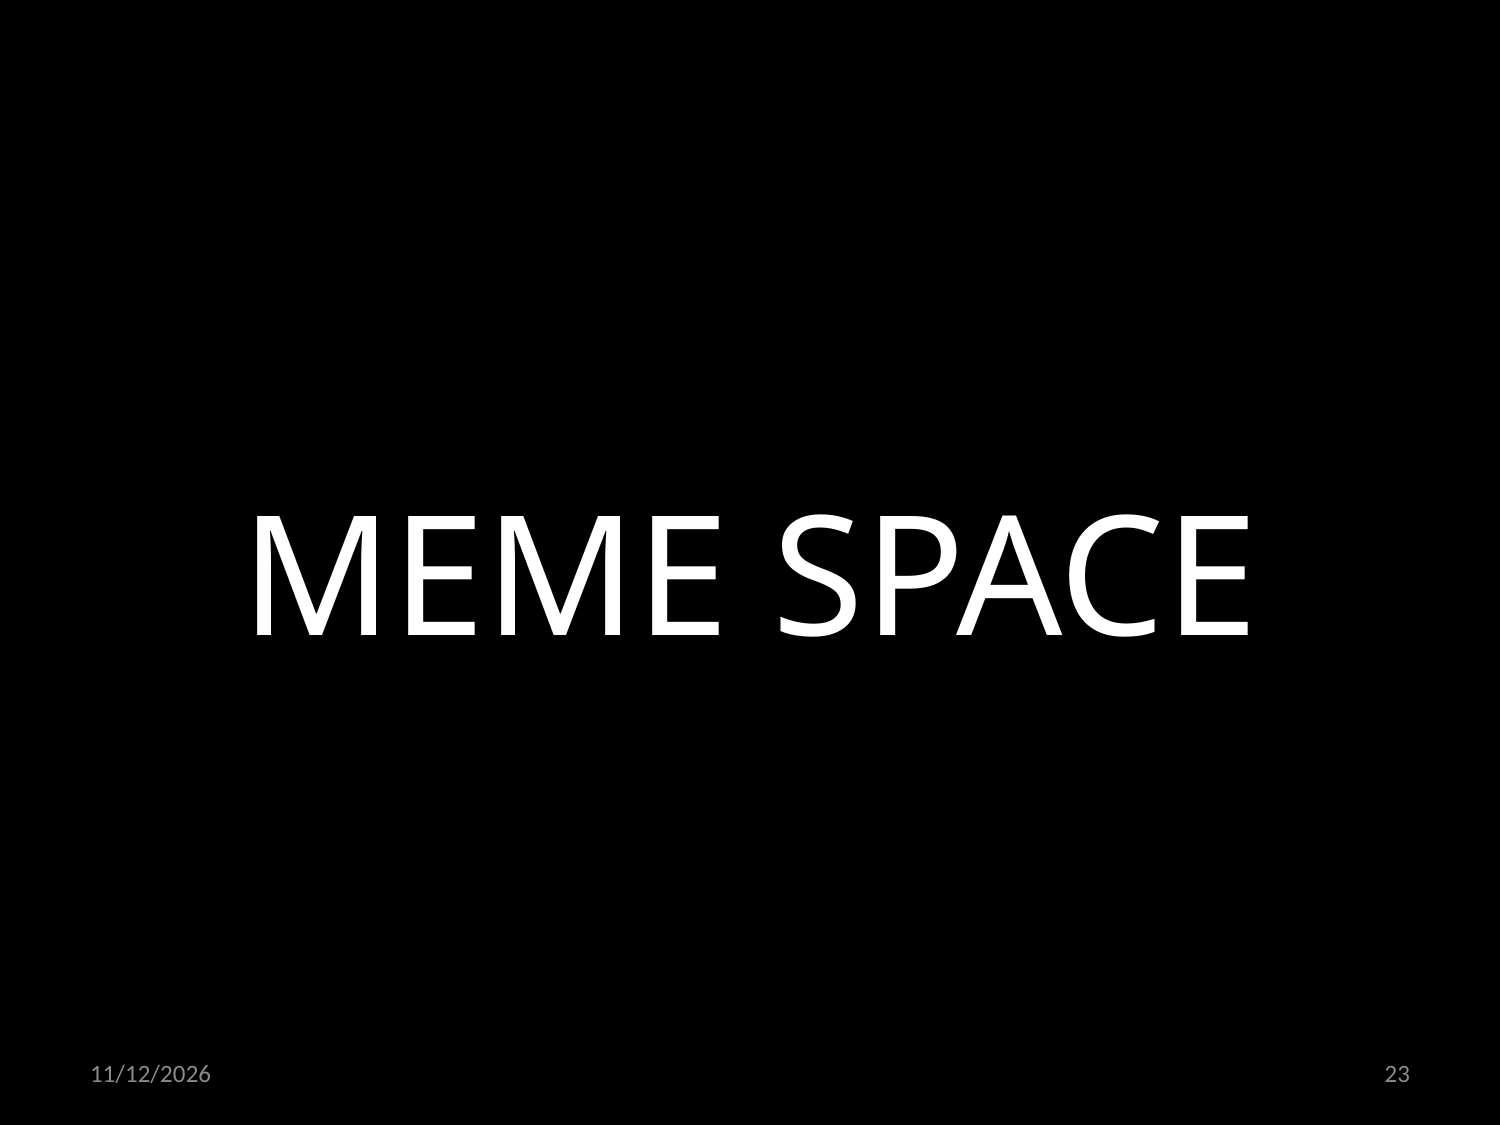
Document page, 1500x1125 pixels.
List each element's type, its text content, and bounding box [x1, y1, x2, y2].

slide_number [75, 1042, 425, 1103]
text_box MEME SPACE [0, 461, 1500, 563]
slide_number 23 [1074, 1042, 1425, 1103]
